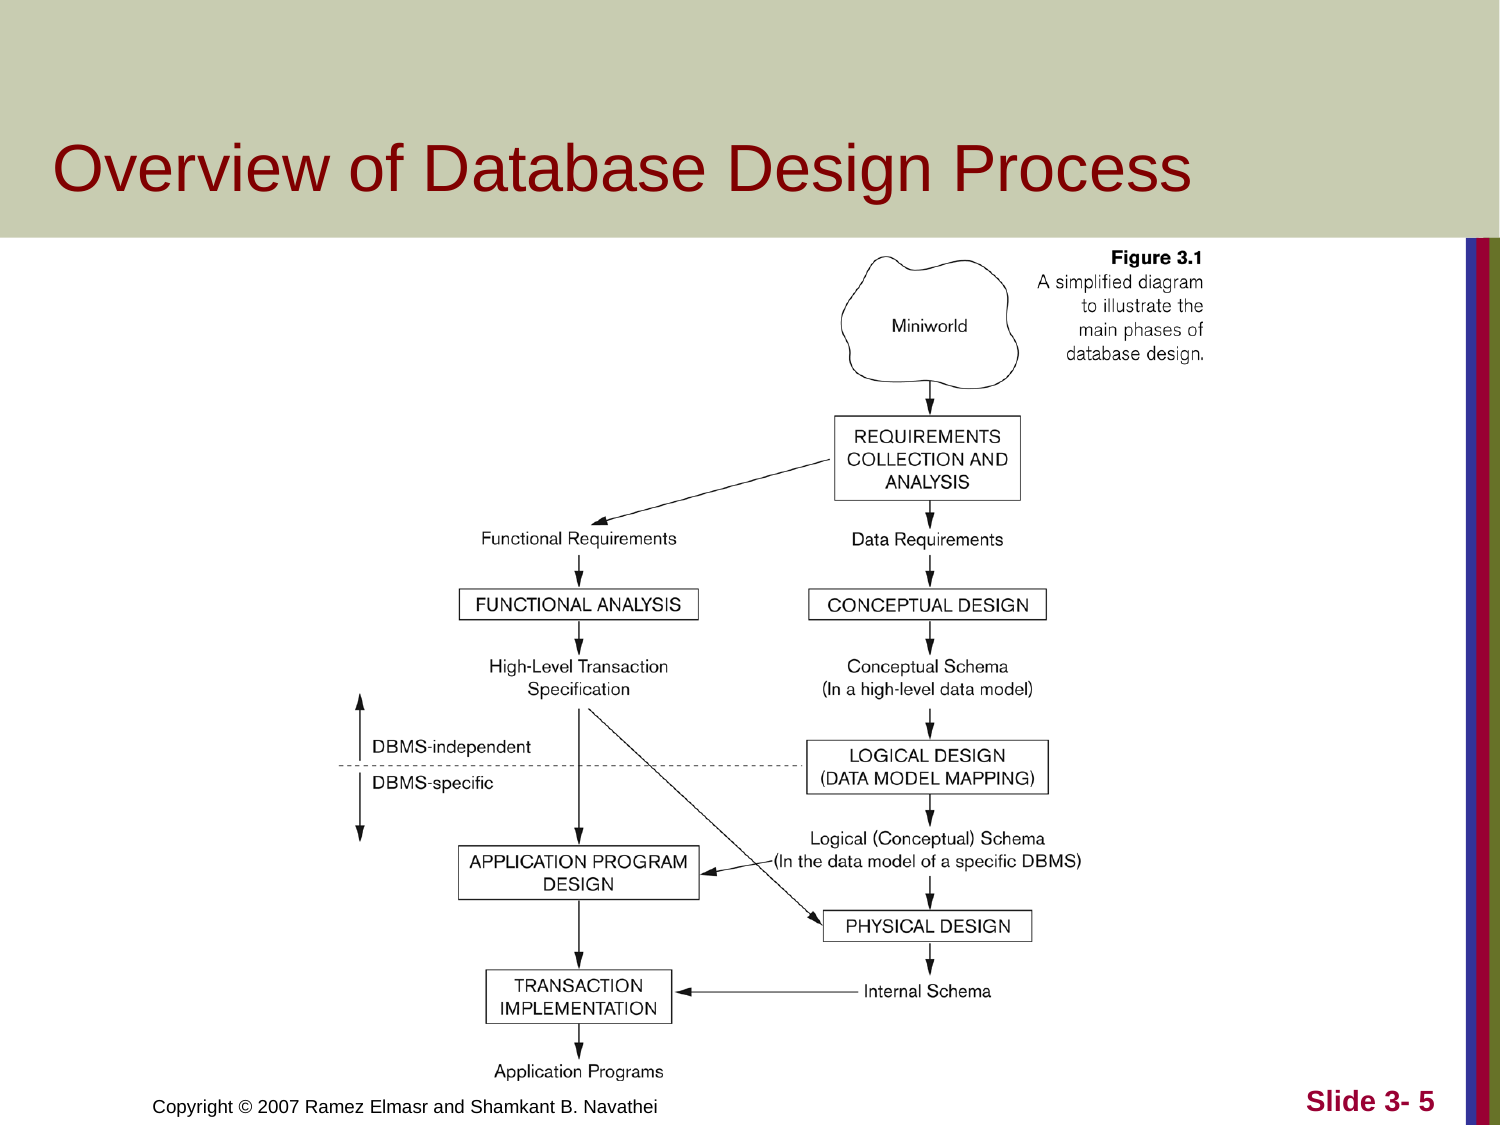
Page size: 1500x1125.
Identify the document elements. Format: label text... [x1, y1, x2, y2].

picture [337, 249, 1203, 1081]
text_box Slide 3- 5 [1137, 1049, 1450, 1125]
title Overview of Database Design Process [37, 49, 1317, 213]
